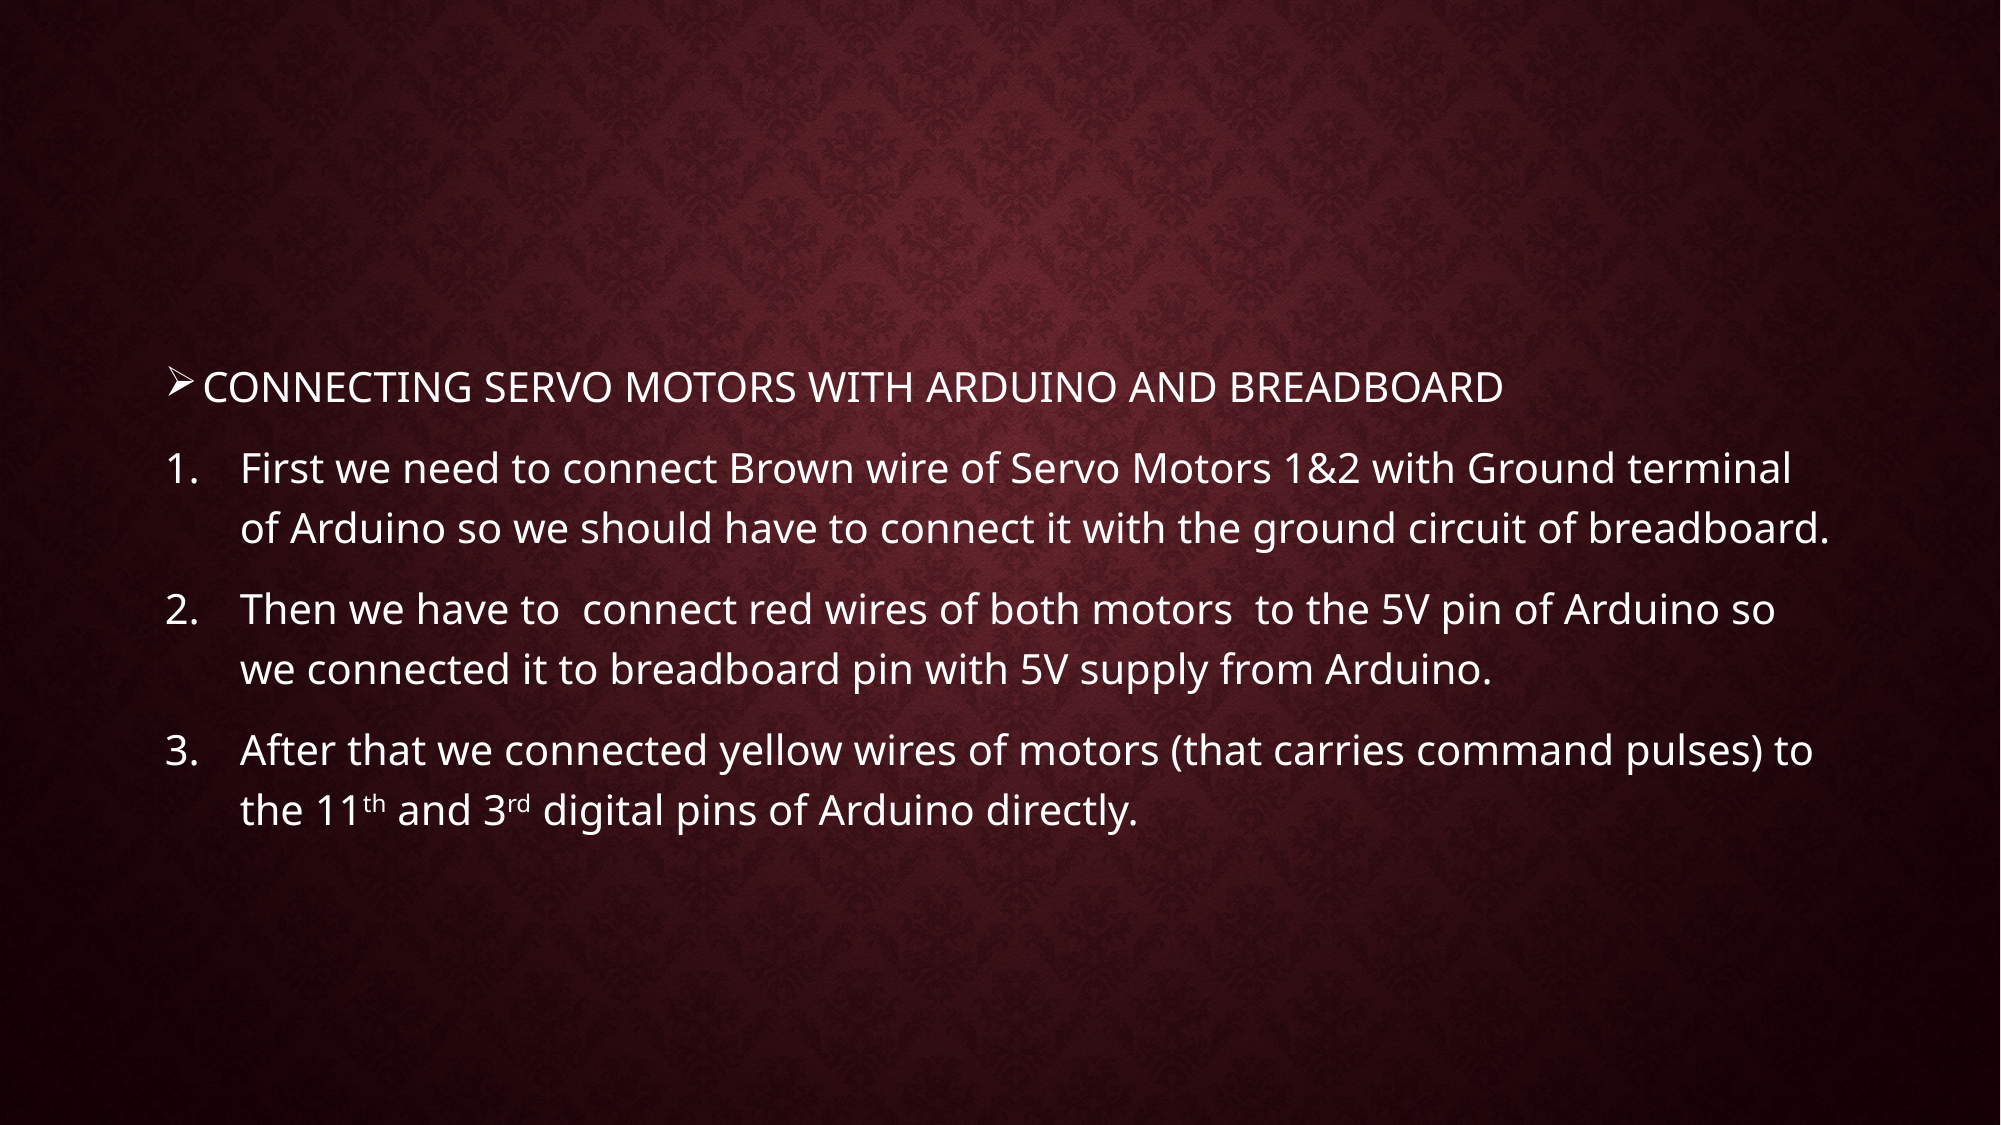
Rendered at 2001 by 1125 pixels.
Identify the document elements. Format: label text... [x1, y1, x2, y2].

list CONNECTING SERVO MOTORS WITH ARDUINO AND BREADBOARD First we need to connect Brown wire of Servo Motors 1&2 with Ground terminal of Arduino so we should have to connect it with the ground circuit of breadboard. Then we have to connect red wires of both motors to the 5V pin of Arduino so we connected it to breadboard pin with 5V supply from Arduino. After that we connected yellow wires of motors (that carries command pulses) to the 11th and 3rd digital pins of Arduino directly. [149, 343, 1849, 950]
